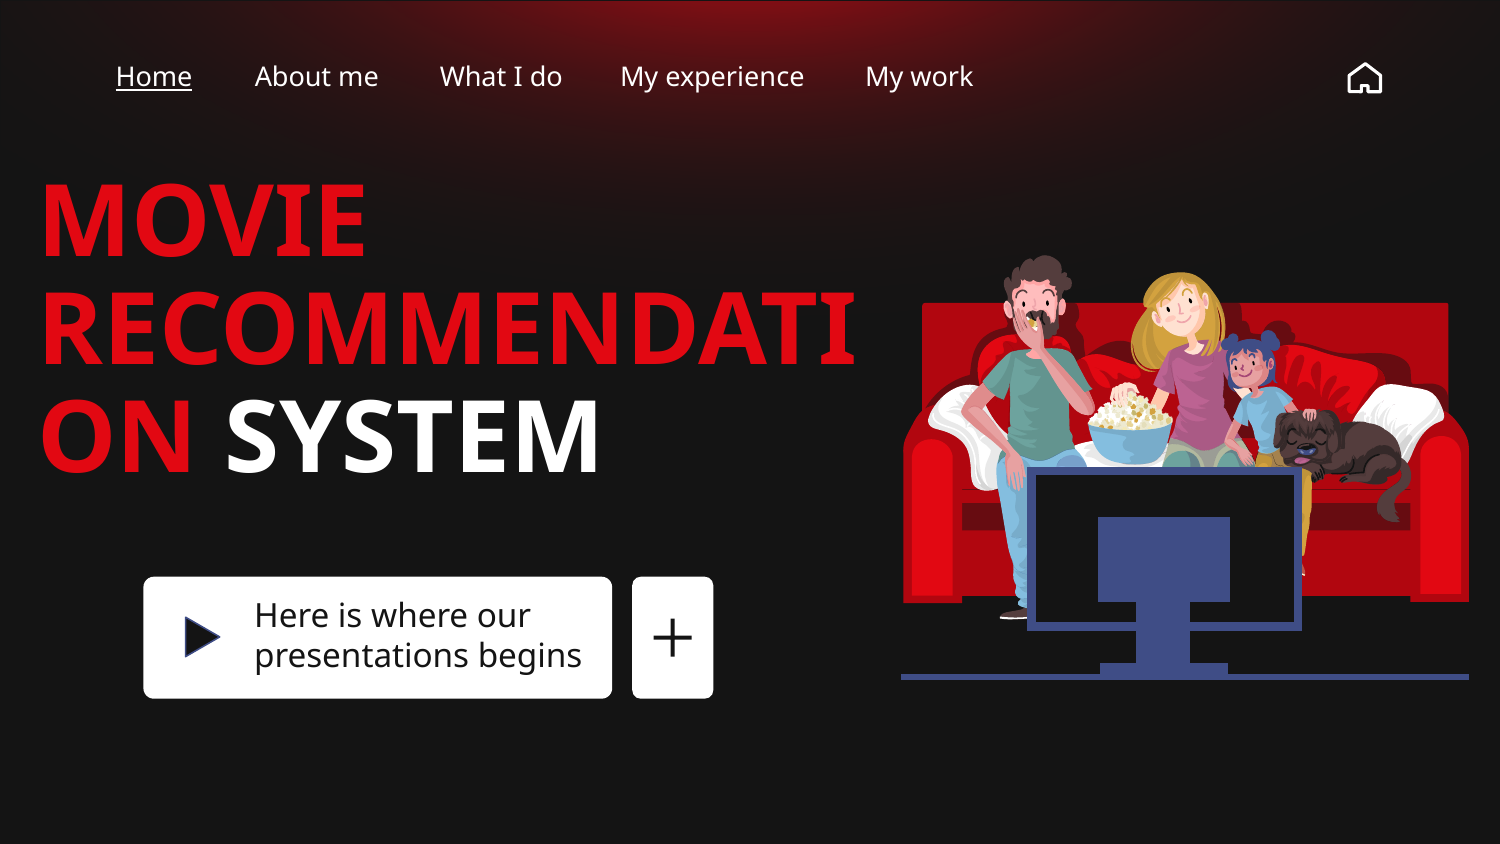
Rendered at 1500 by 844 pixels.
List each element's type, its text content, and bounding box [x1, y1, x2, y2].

subtitle Here is where our presentations begins [239, 573, 610, 696]
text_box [100, 51, 1028, 104]
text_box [900, 255, 1470, 681]
title MOVIE RECOMMENDATION SYSTEM [22, 119, 886, 545]
text_box [632, 576, 714, 699]
text_box [143, 576, 609, 699]
text_box [1349, 63, 1381, 92]
picture [2, 2, 1500, 844]
text_box [185, 617, 220, 657]
text_box [653, 618, 692, 657]
